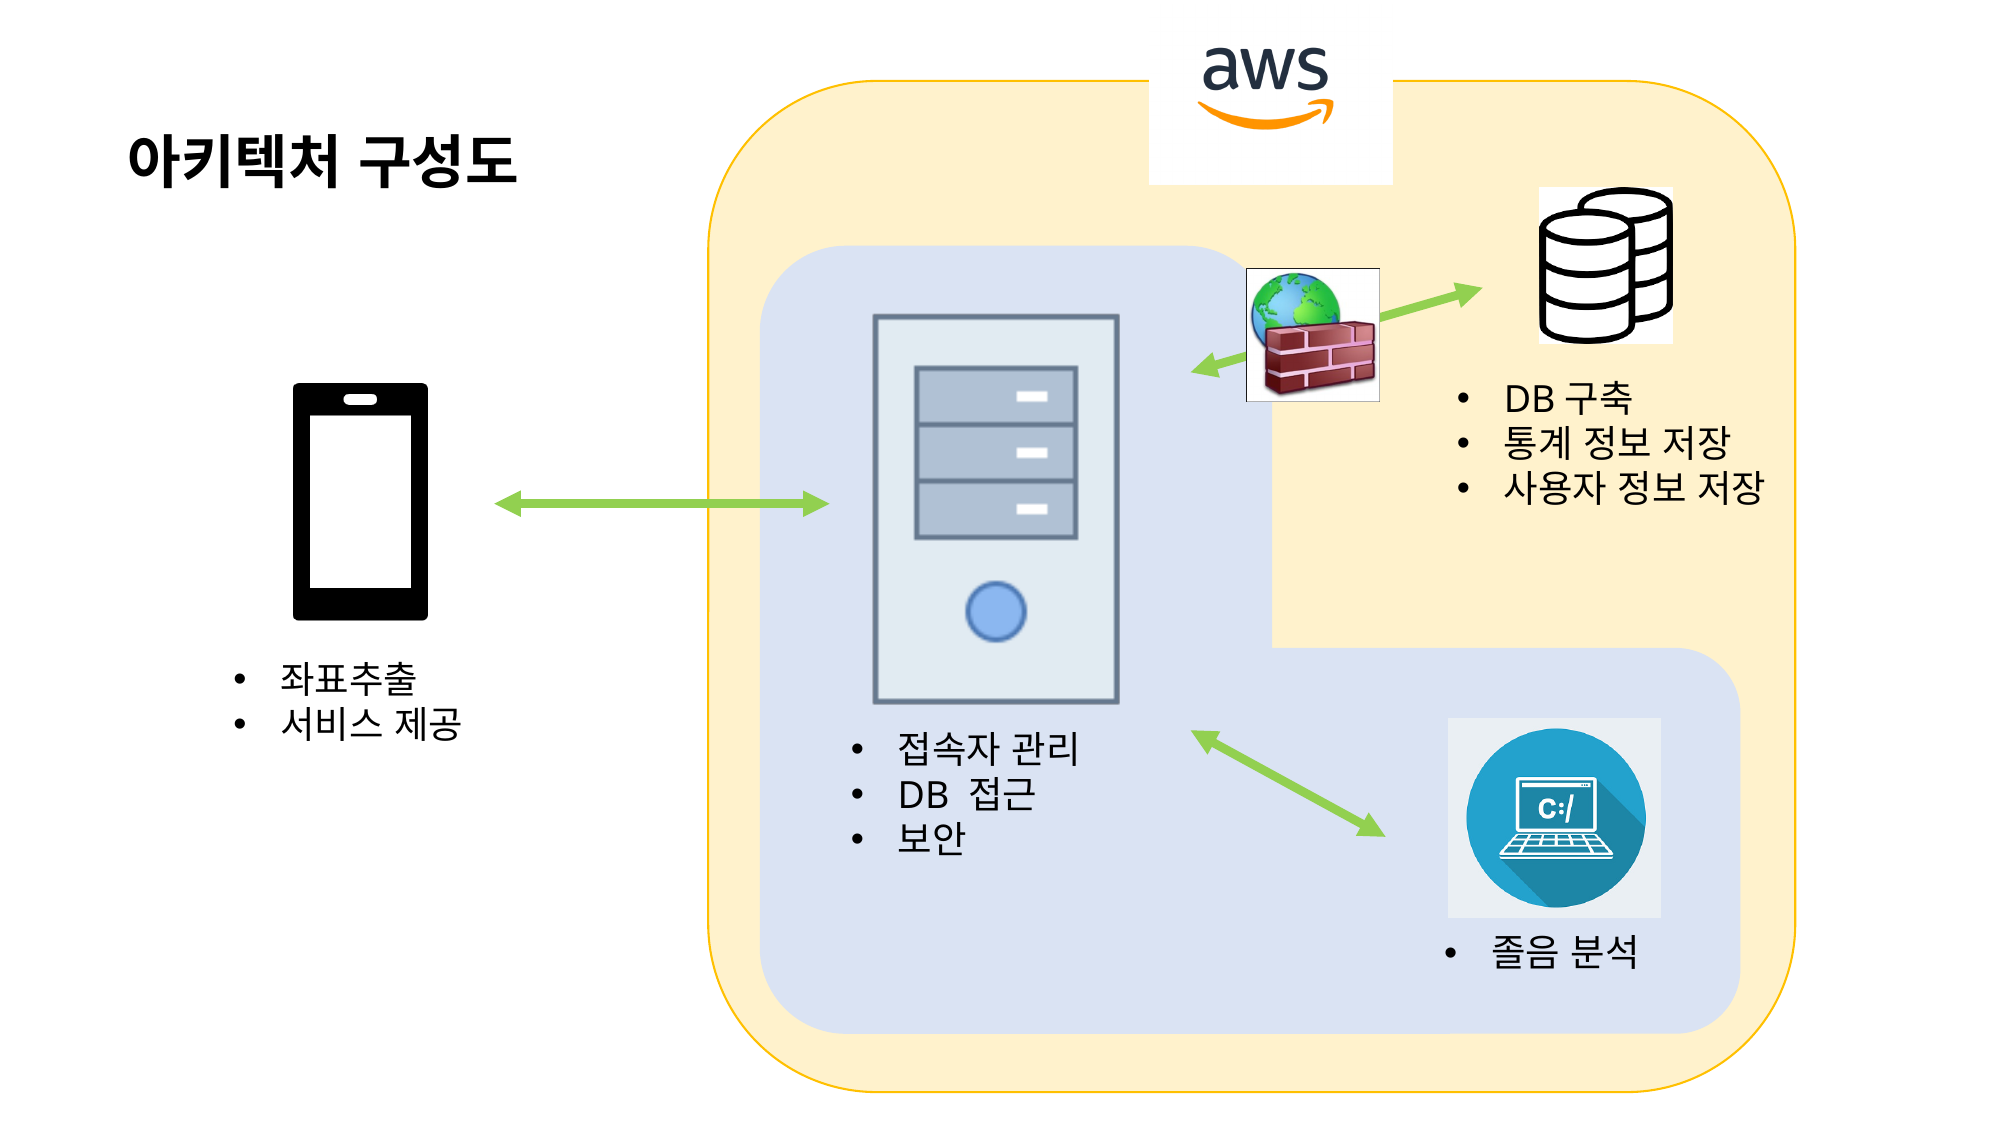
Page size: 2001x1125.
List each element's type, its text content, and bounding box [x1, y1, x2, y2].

text_box 접속자 관리 DB 접근 보안 [836, 718, 1195, 869]
text_box [759, 373, 1273, 1034]
picture [1149, 4, 1393, 185]
picture [1246, 268, 1380, 402]
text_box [1380, 287, 1483, 373]
picture [225, 372, 495, 631]
text_box [707, 373, 1797, 1094]
text_box [759, 245, 1246, 499]
text_box DB구축 통계 정보 저장 사용자 정보 저장 [1442, 368, 1824, 518]
picture [1448, 718, 1661, 918]
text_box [1190, 287, 1246, 373]
text_box 아키텍처 구성도 [112, 118, 607, 203]
picture [792, 305, 1202, 715]
text_box 졸음 분석 [1411, 922, 1673, 982]
text_box [707, 79, 1797, 499]
text_box 좌표추출 서비스 제공 [218, 648, 531, 754]
text_box [1198, 647, 1741, 1034]
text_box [1190, 730, 1386, 837]
picture [1539, 187, 1673, 344]
